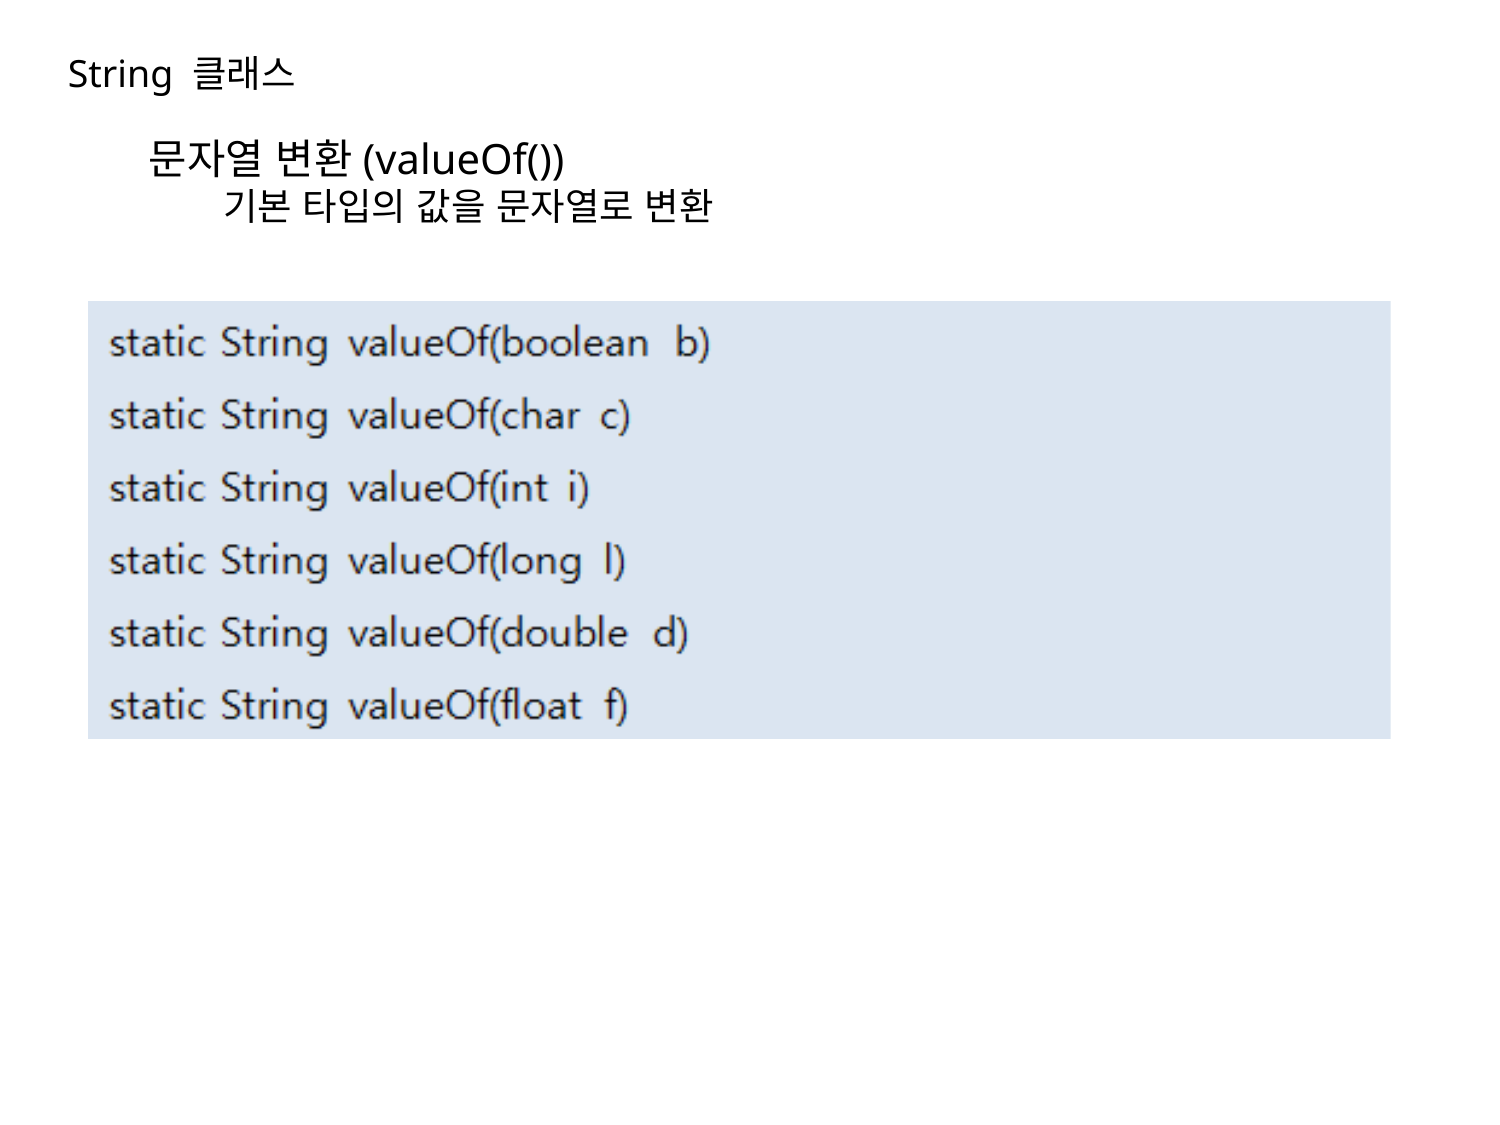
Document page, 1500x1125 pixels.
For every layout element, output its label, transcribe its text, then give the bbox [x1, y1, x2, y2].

text_box String 클래스 [53, 42, 644, 103]
text_box 문자열 변환(valueOf()) 기본 타입의 값을 문자열로 변환 [58, 125, 1483, 236]
picture [0, 301, 1391, 740]
